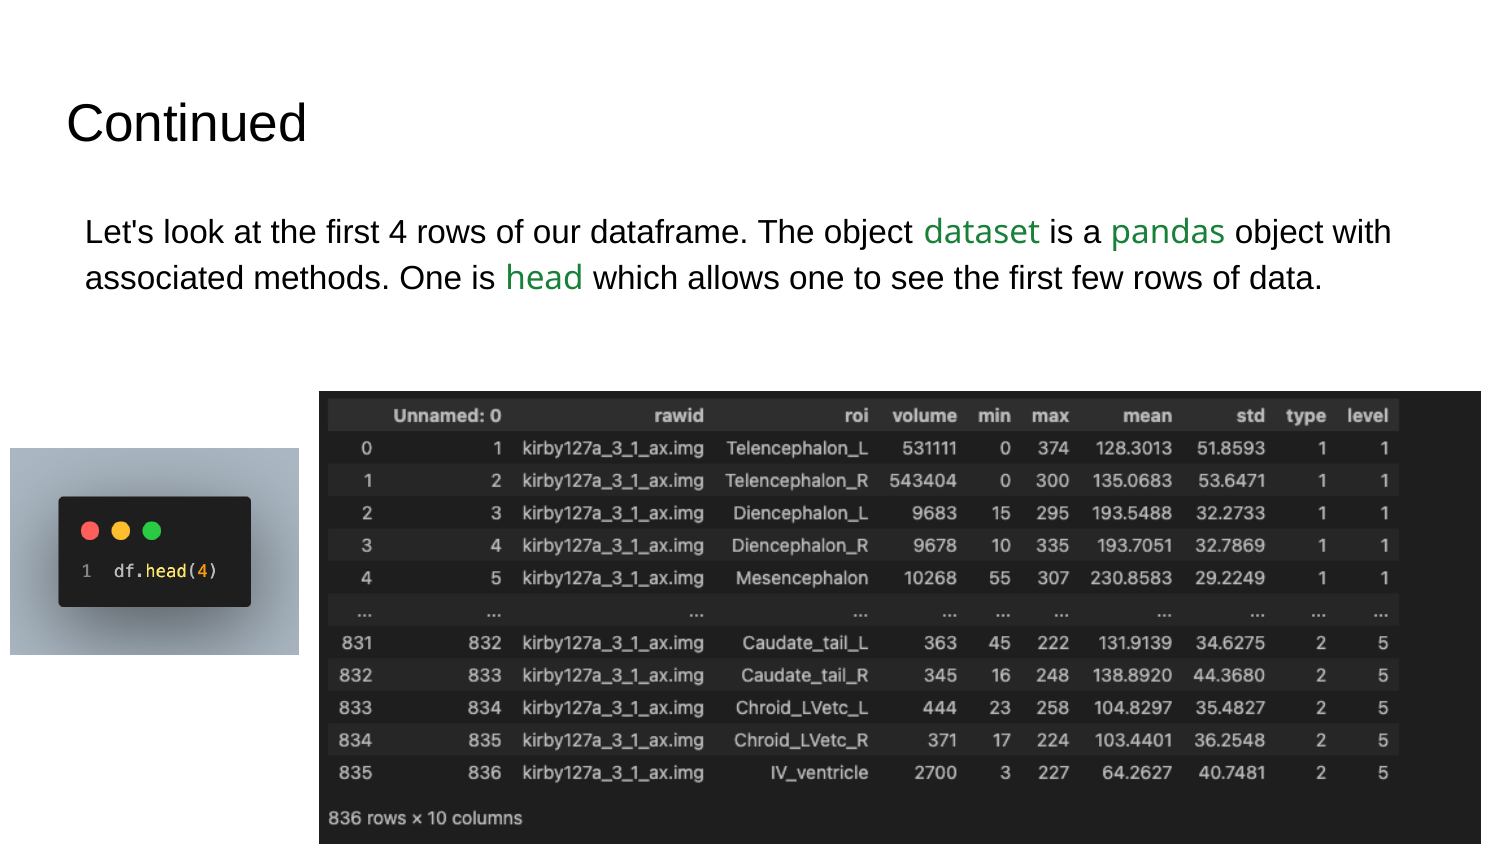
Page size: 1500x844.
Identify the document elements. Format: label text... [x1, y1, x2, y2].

title Continued [51, 72, 1449, 167]
list Let's look at the first 4 rows of our dataframe. The object dataset is a pandas object with associated methods. One is head which allows one to see the first few rows of data. [51, 189, 1449, 750]
picture [10, 448, 299, 655]
picture [319, 391, 1481, 844]
